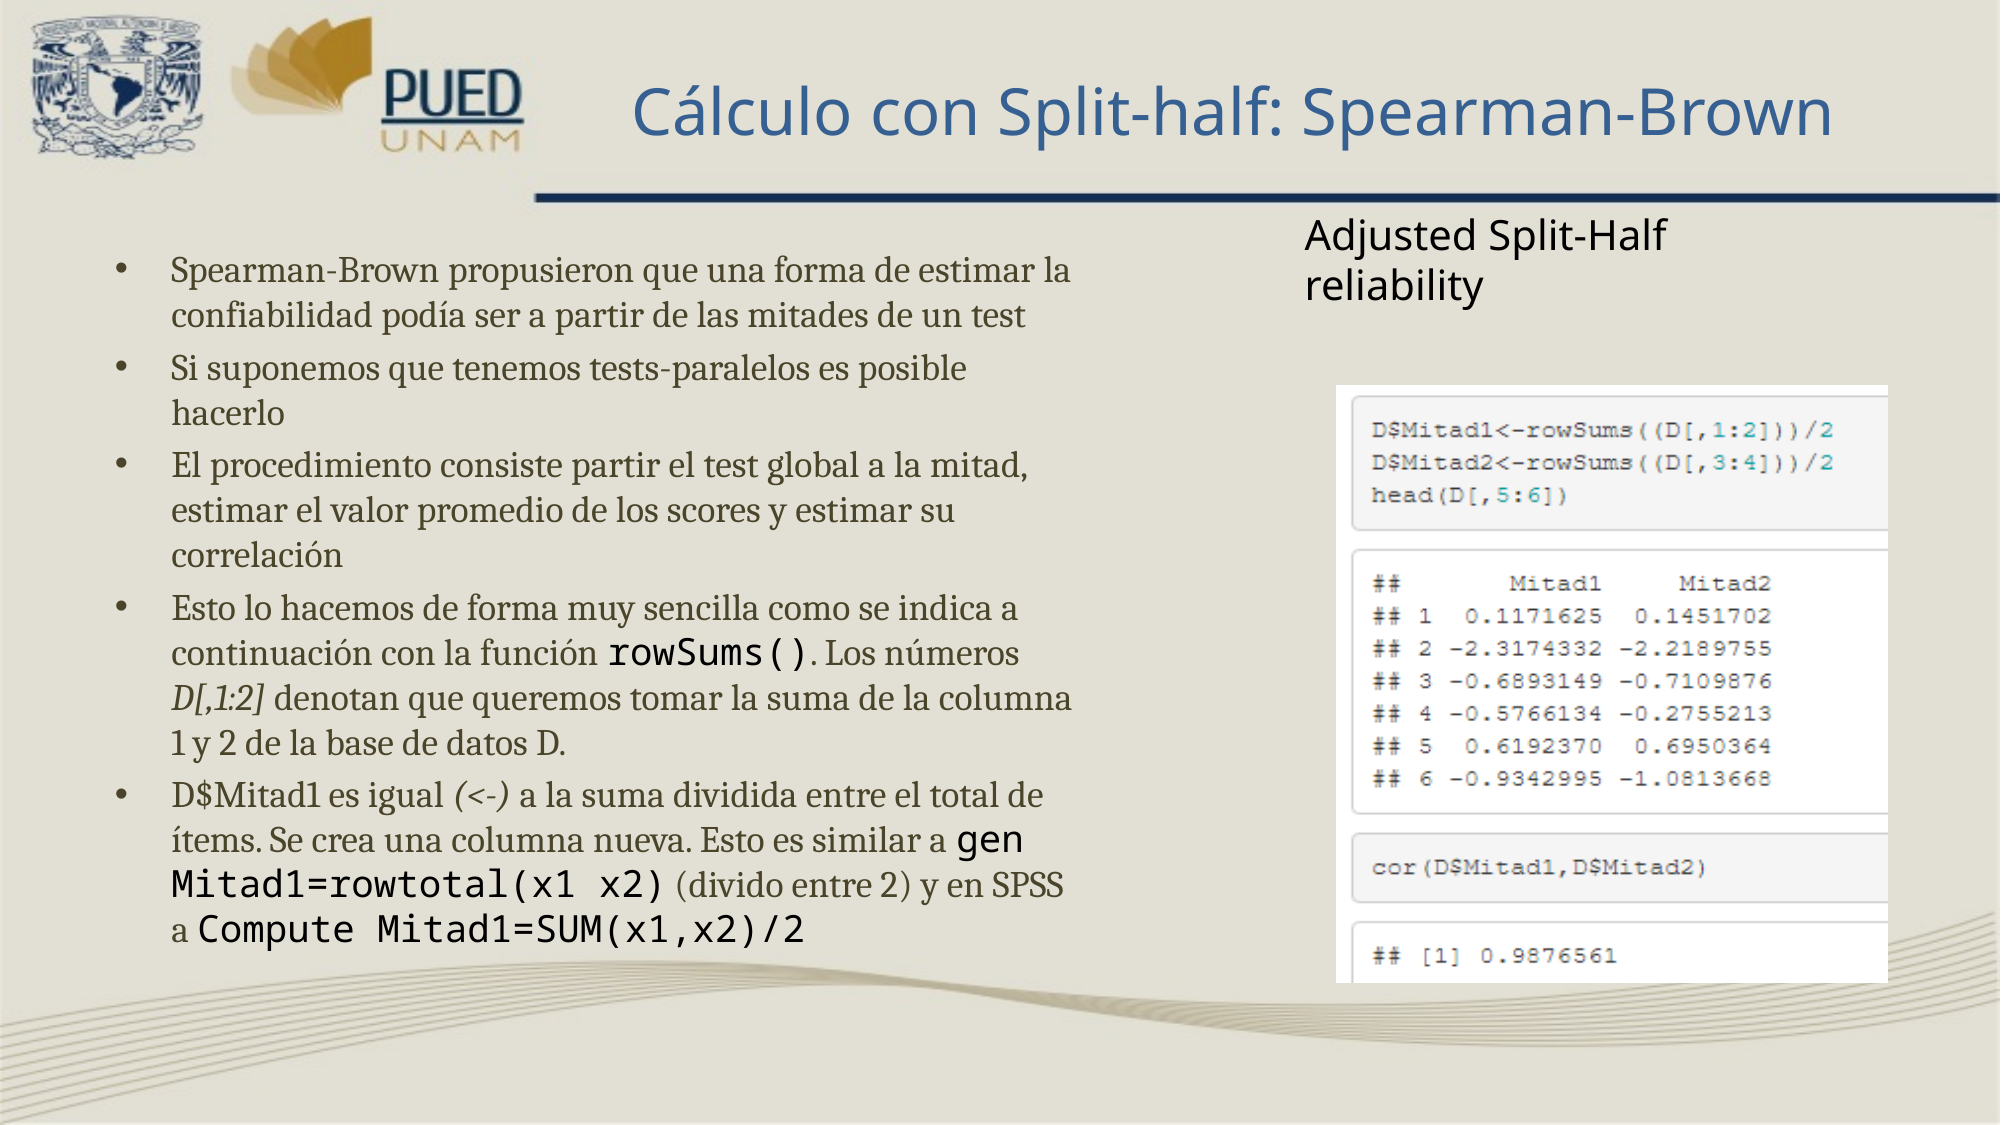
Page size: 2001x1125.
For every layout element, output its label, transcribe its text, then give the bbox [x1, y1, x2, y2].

list Spearman-Brown propusieron que una forma de estimar la confiabilidad podía ser a partir de las mitades de un test Si suponemos que tenemos tests-paralelos es posible hacerlo El procedimiento consiste partir el test global a la mitad, estimar el valor promedio de los scores y estimar su correlación Esto lo hacemos de forma muy sencilla como se indica a continuación con la función rowSums(). Los números D[,1:2] denotan que queremos tomar la suma de la columna 1 y 2 de la base de datos D. D$Mitad1 es igual (<-) a la suma dividida entre el total de ítems. Se crea una columna nueva. Esto es similar a gen Mitad1=rowtotal(x1 x2) (divido entre 2) y en SPSS a Compute Mitad1=SUM(x1,x2)/2 [99, 237, 1098, 1058]
picture [0, 0, 2000, 1125]
title Cálculo con Split-half: Spearman-Brown [566, 45, 1900, 174]
